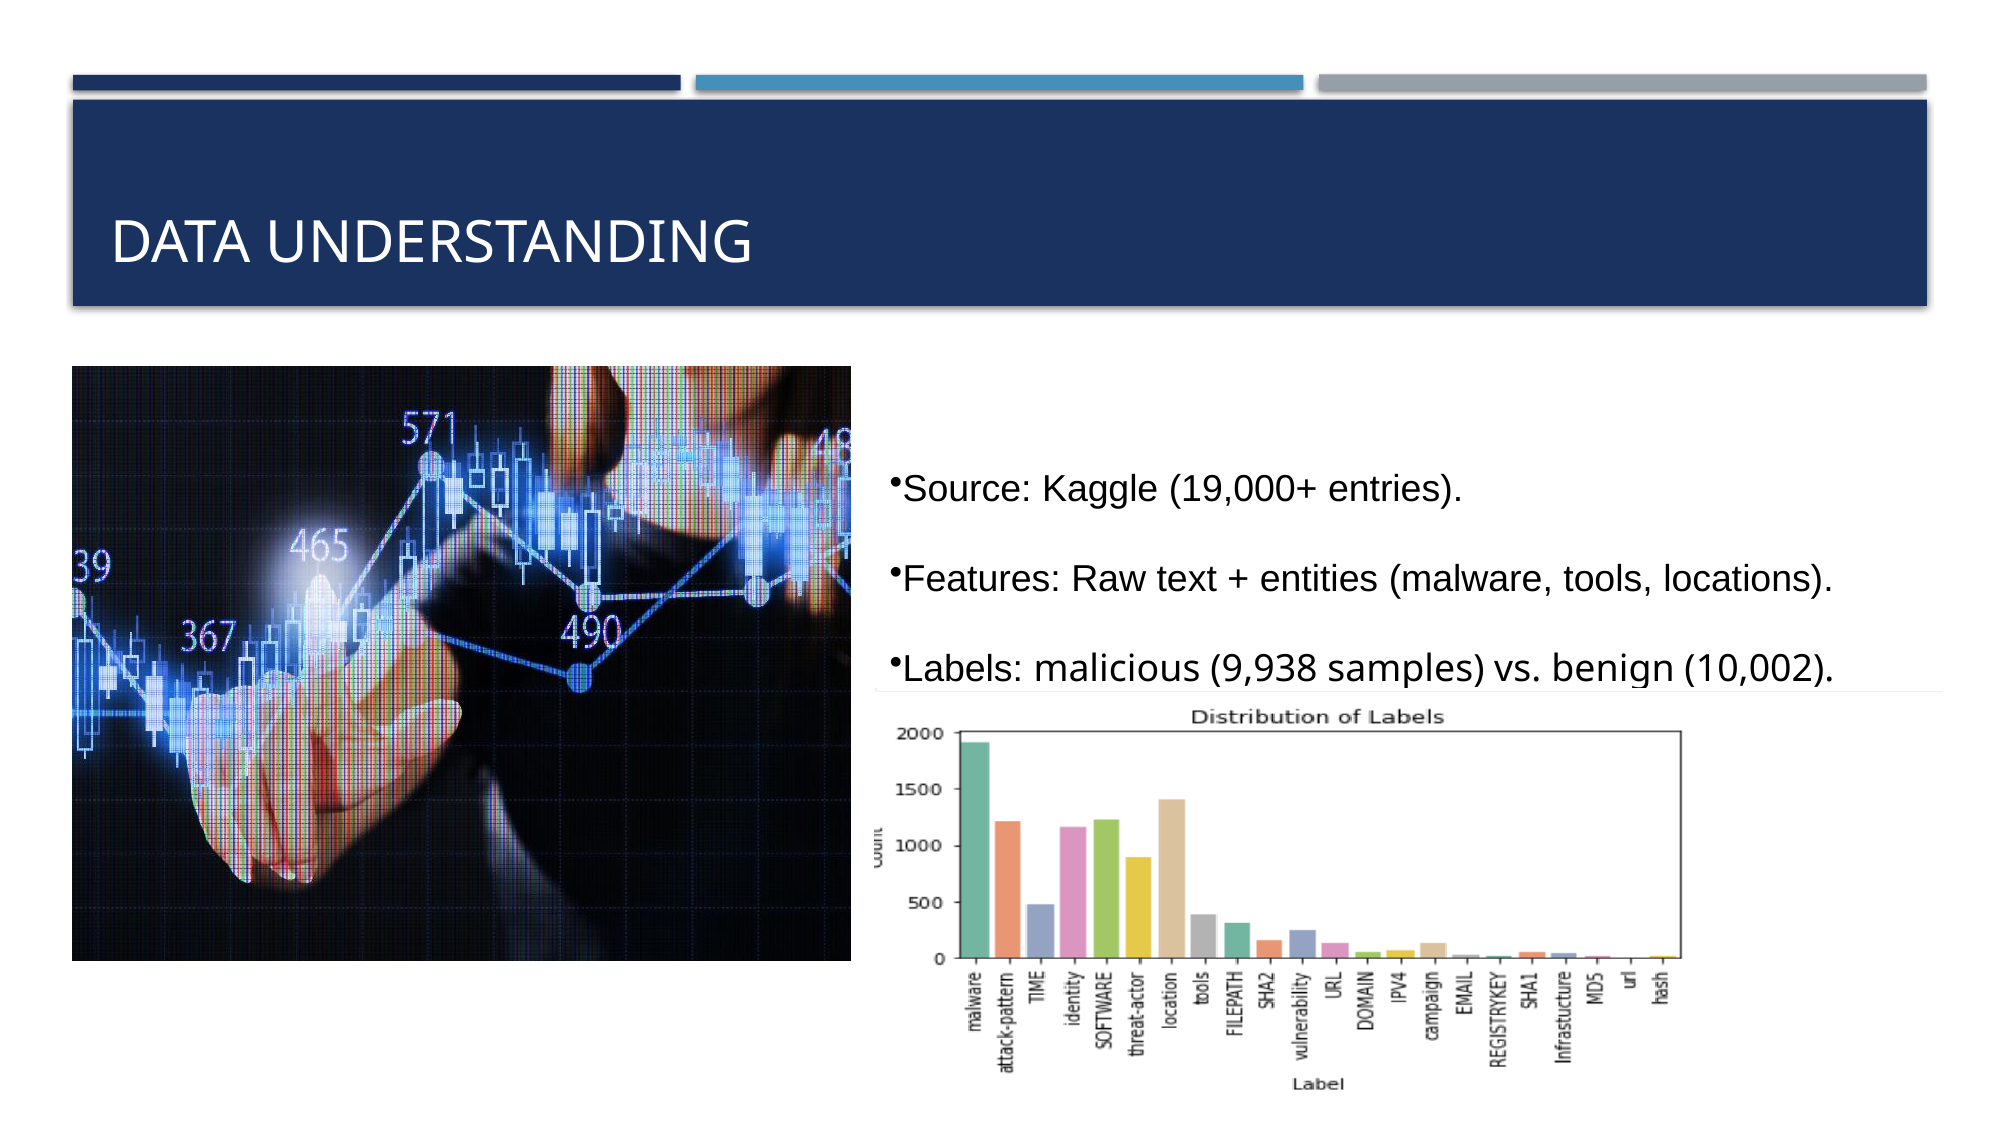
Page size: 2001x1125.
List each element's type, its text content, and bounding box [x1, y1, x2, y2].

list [72, 365, 851, 962]
picture [873, 687, 1944, 1100]
title Data Understanding [95, 119, 1905, 282]
list Source: Kaggle (19,000+ entries). Features: Raw text + entities (malware, tools, locations). Labels: malicious (9,938 samples) vs. benign (10,002). [874, 366, 1928, 687]
